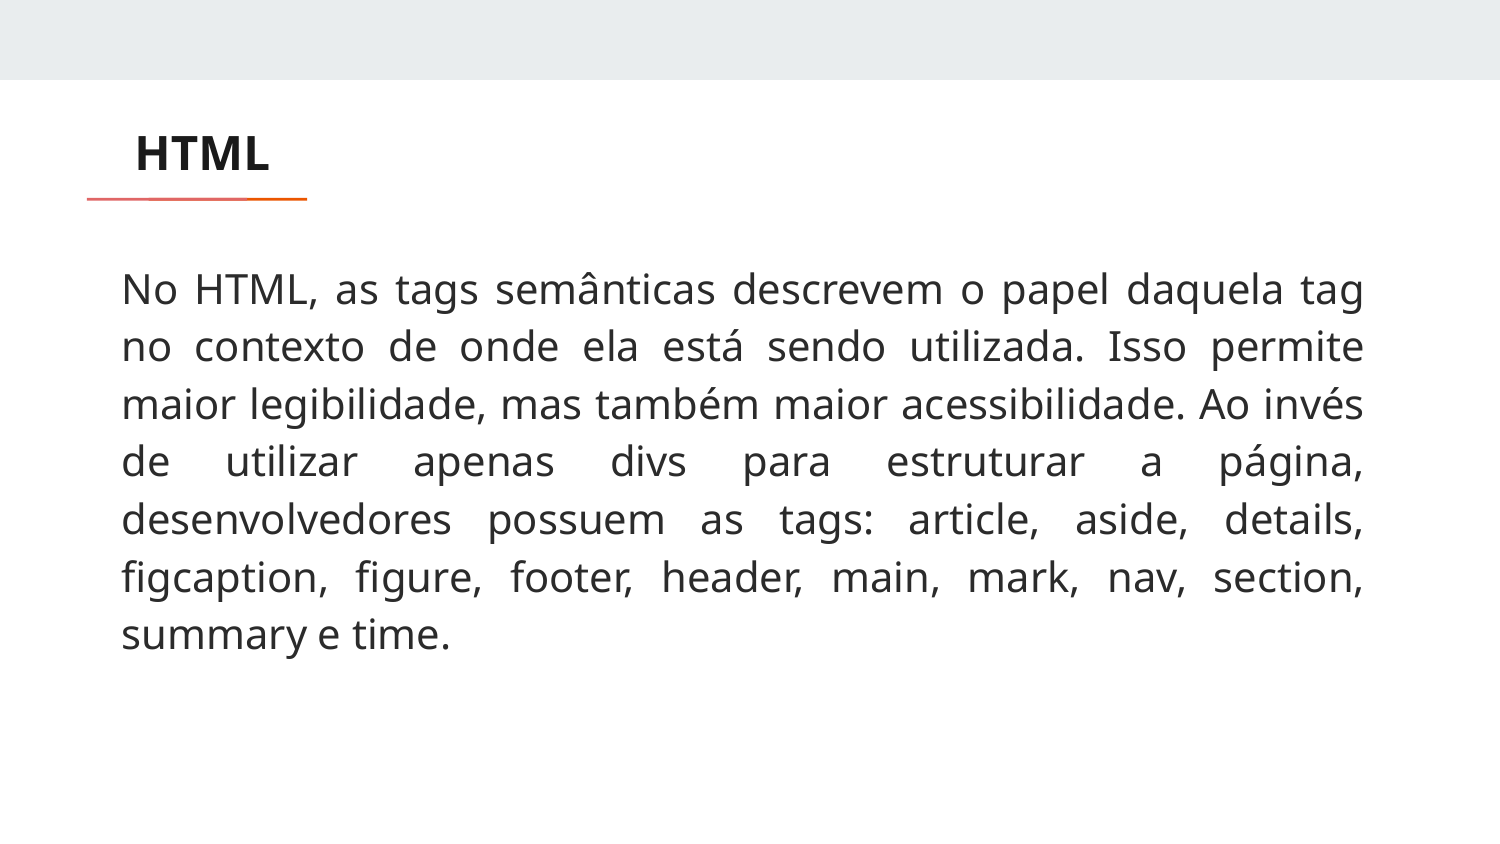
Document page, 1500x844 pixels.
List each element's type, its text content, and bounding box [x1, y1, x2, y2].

list No HTML, as tags semânticas descrevem o papel daquela tag no contexto de onde ela está sendo utilizada. Isso permite maior legibilidade, mas também maior acessibilidade. Ao invés de utilizar apenas divs para estruturar a página, desenvolvedores possuem as tags: article, aside, details, figcaption, figure, footer, header, main, mark, nav, section, summary e time. [106, 239, 1381, 777]
title HTML [119, 107, 1381, 196]
